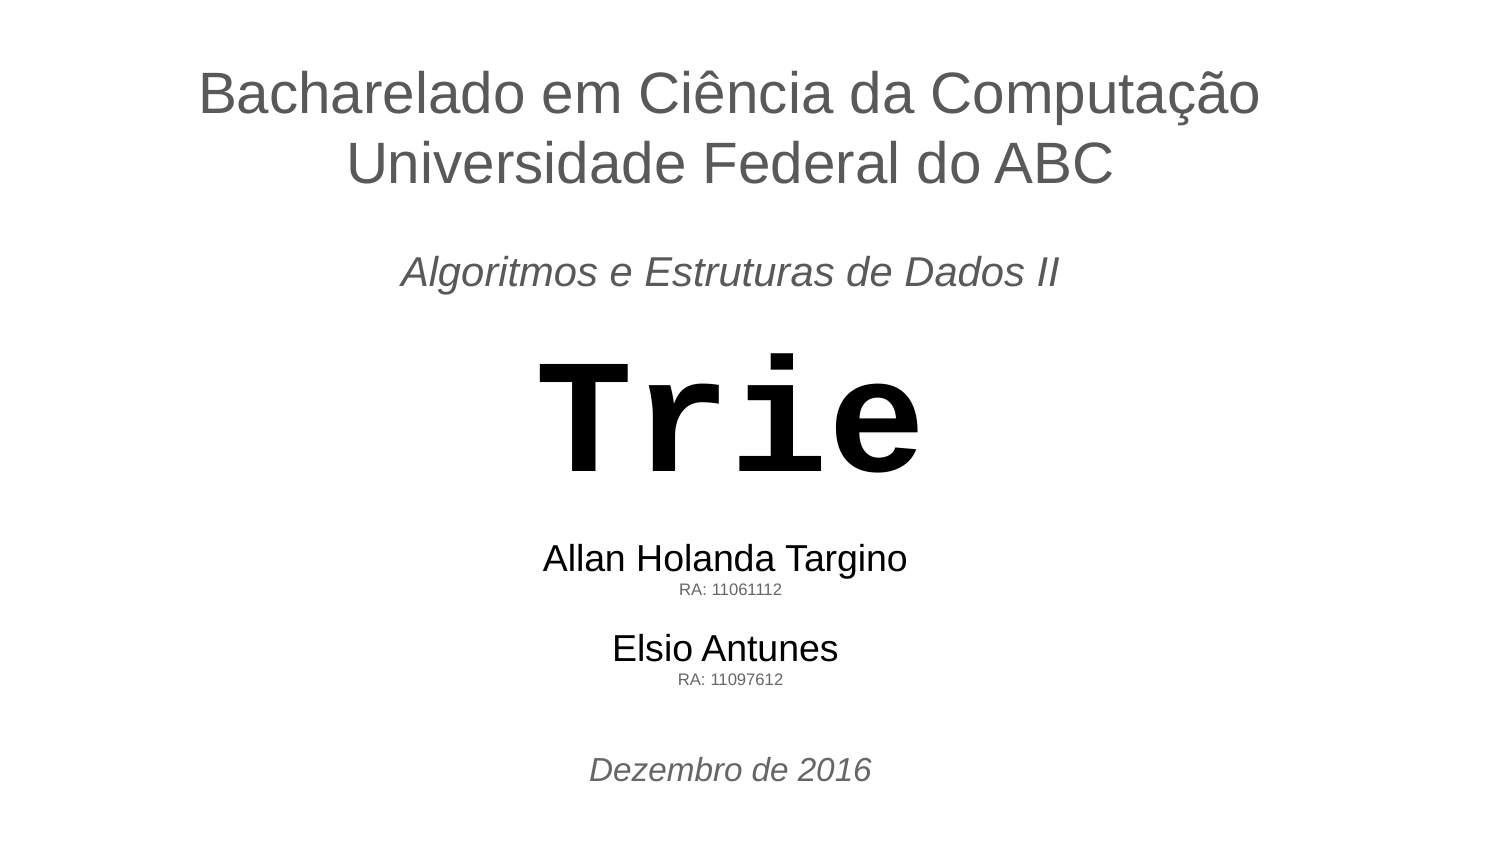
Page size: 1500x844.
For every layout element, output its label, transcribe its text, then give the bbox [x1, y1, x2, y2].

text_box Allan Holanda Targino RA: 11061112 Elsio Antunes RA: 11097612 Dezembro de 2016 [233, 518, 1228, 741]
subtitle Bacharelado em Ciência da Computação Universidade Federal do ABC Algoritmos e Estruturas de Dados II [31, 40, 1430, 382]
title Trie [31, 382, 1430, 519]
